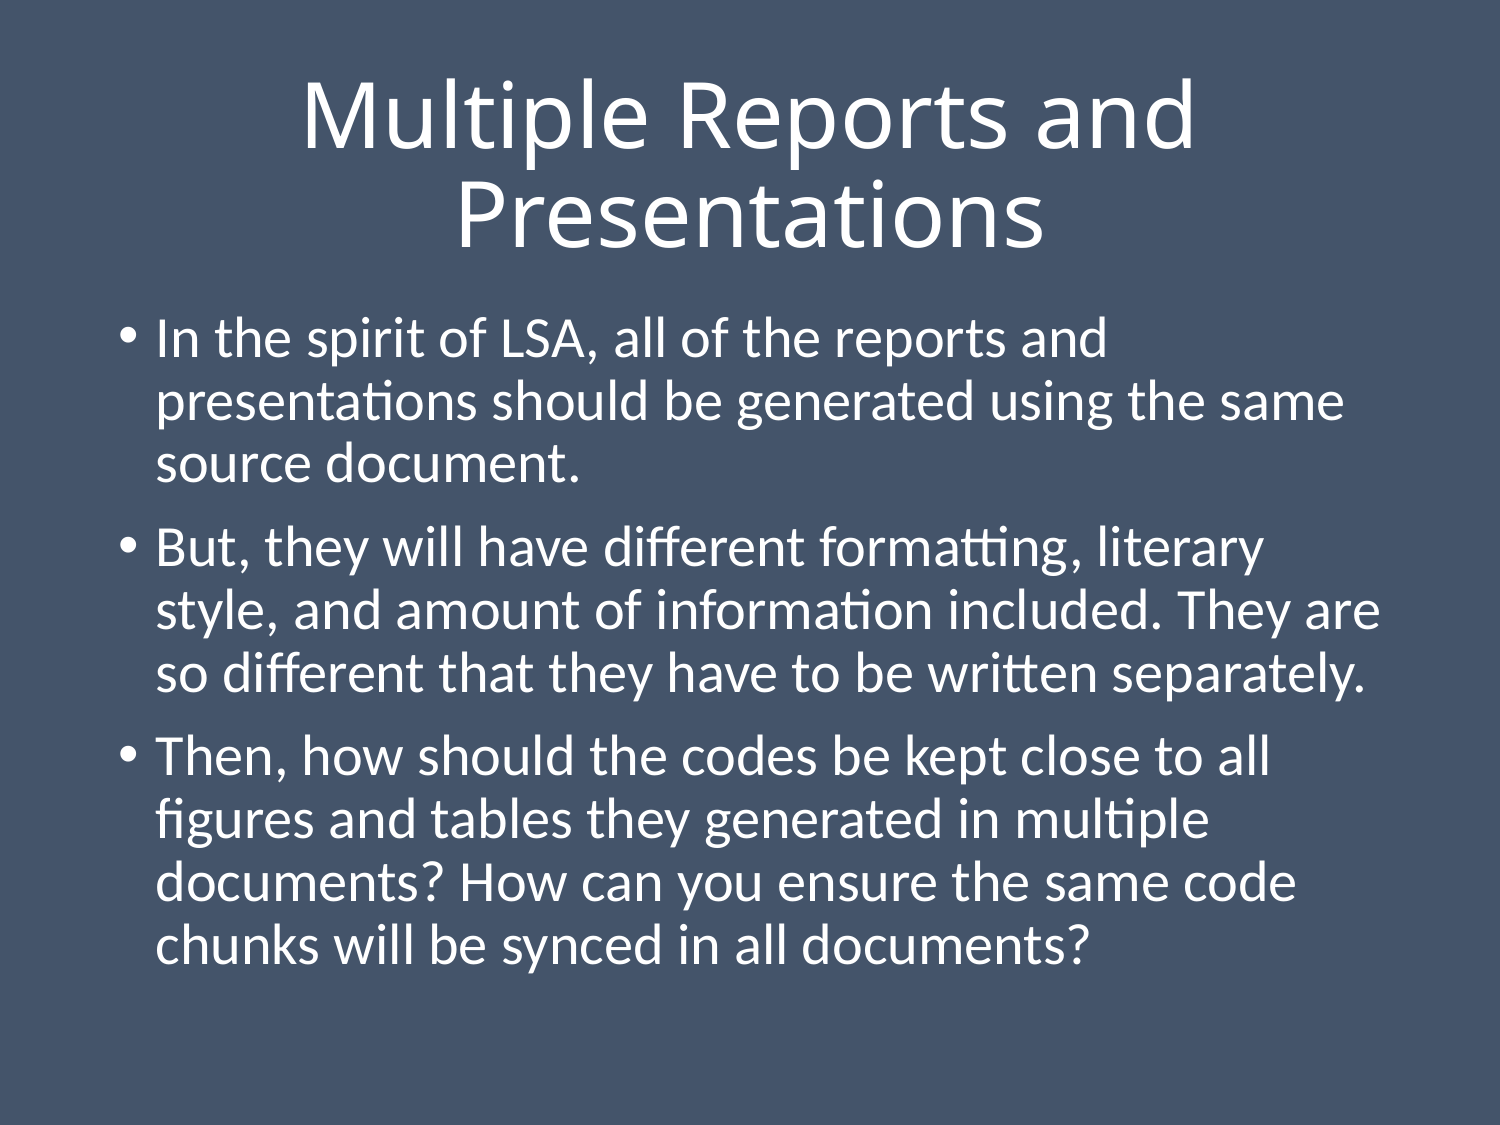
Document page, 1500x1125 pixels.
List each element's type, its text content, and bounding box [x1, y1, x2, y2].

list In the spirit of LSA, all of the reports and presentations should be generated using the same source document. But, they will have different formatting, literary style, and amount of information included. They are so different that they have to be written separately. Then, how should the codes be kept close to all figures and tables they generated in multiple documents? How can you ensure the same code chunks will be synced in all documents? [103, 299, 1397, 1014]
title Multiple Reports and Presentations [103, 59, 1397, 278]
